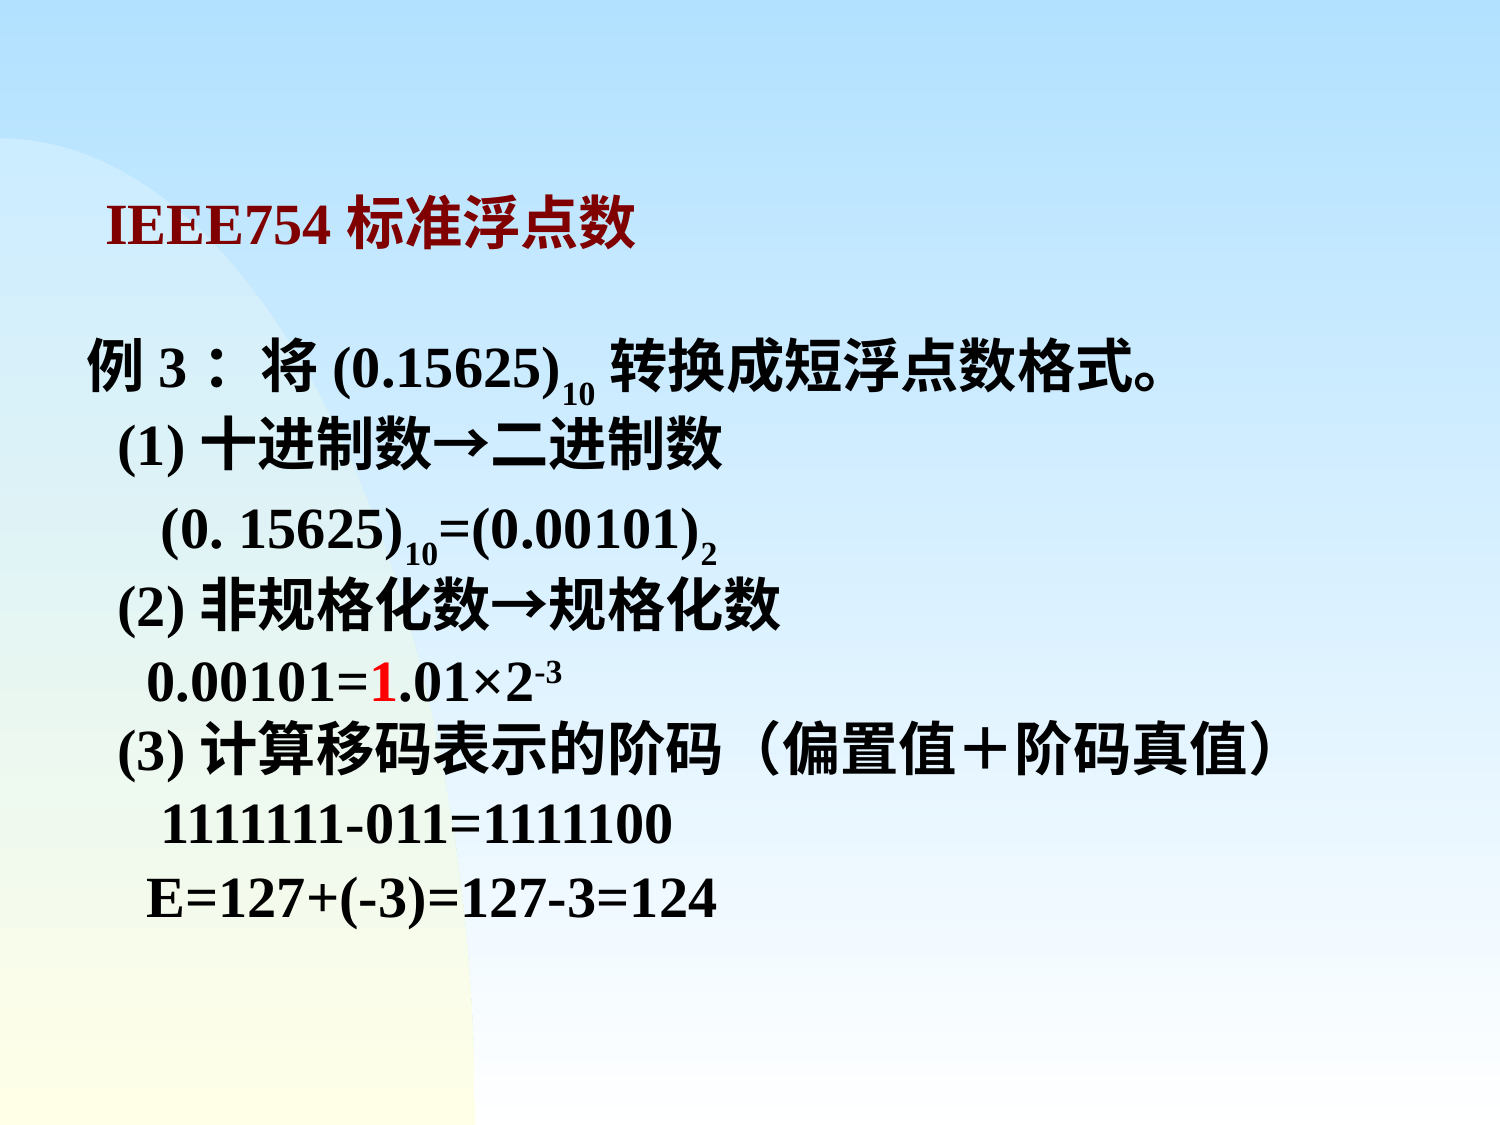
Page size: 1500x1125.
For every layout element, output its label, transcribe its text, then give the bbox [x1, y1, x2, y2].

list 例3：将(0.15625)10转换成短浮点数格式。 (1)十进制数→二进制数 (0. 15625)10=(0.00101)2 (2)非规格化数→规格化数 0.00101=1.01×2-3 (3)计算移码表示的阶码（偏置值＋阶码真值） 1111111-011=1111100 E=127+(-3)=127-3=124 [44, 321, 1400, 934]
text_box IEEE754标准浮点数 [90, 197, 652, 262]
